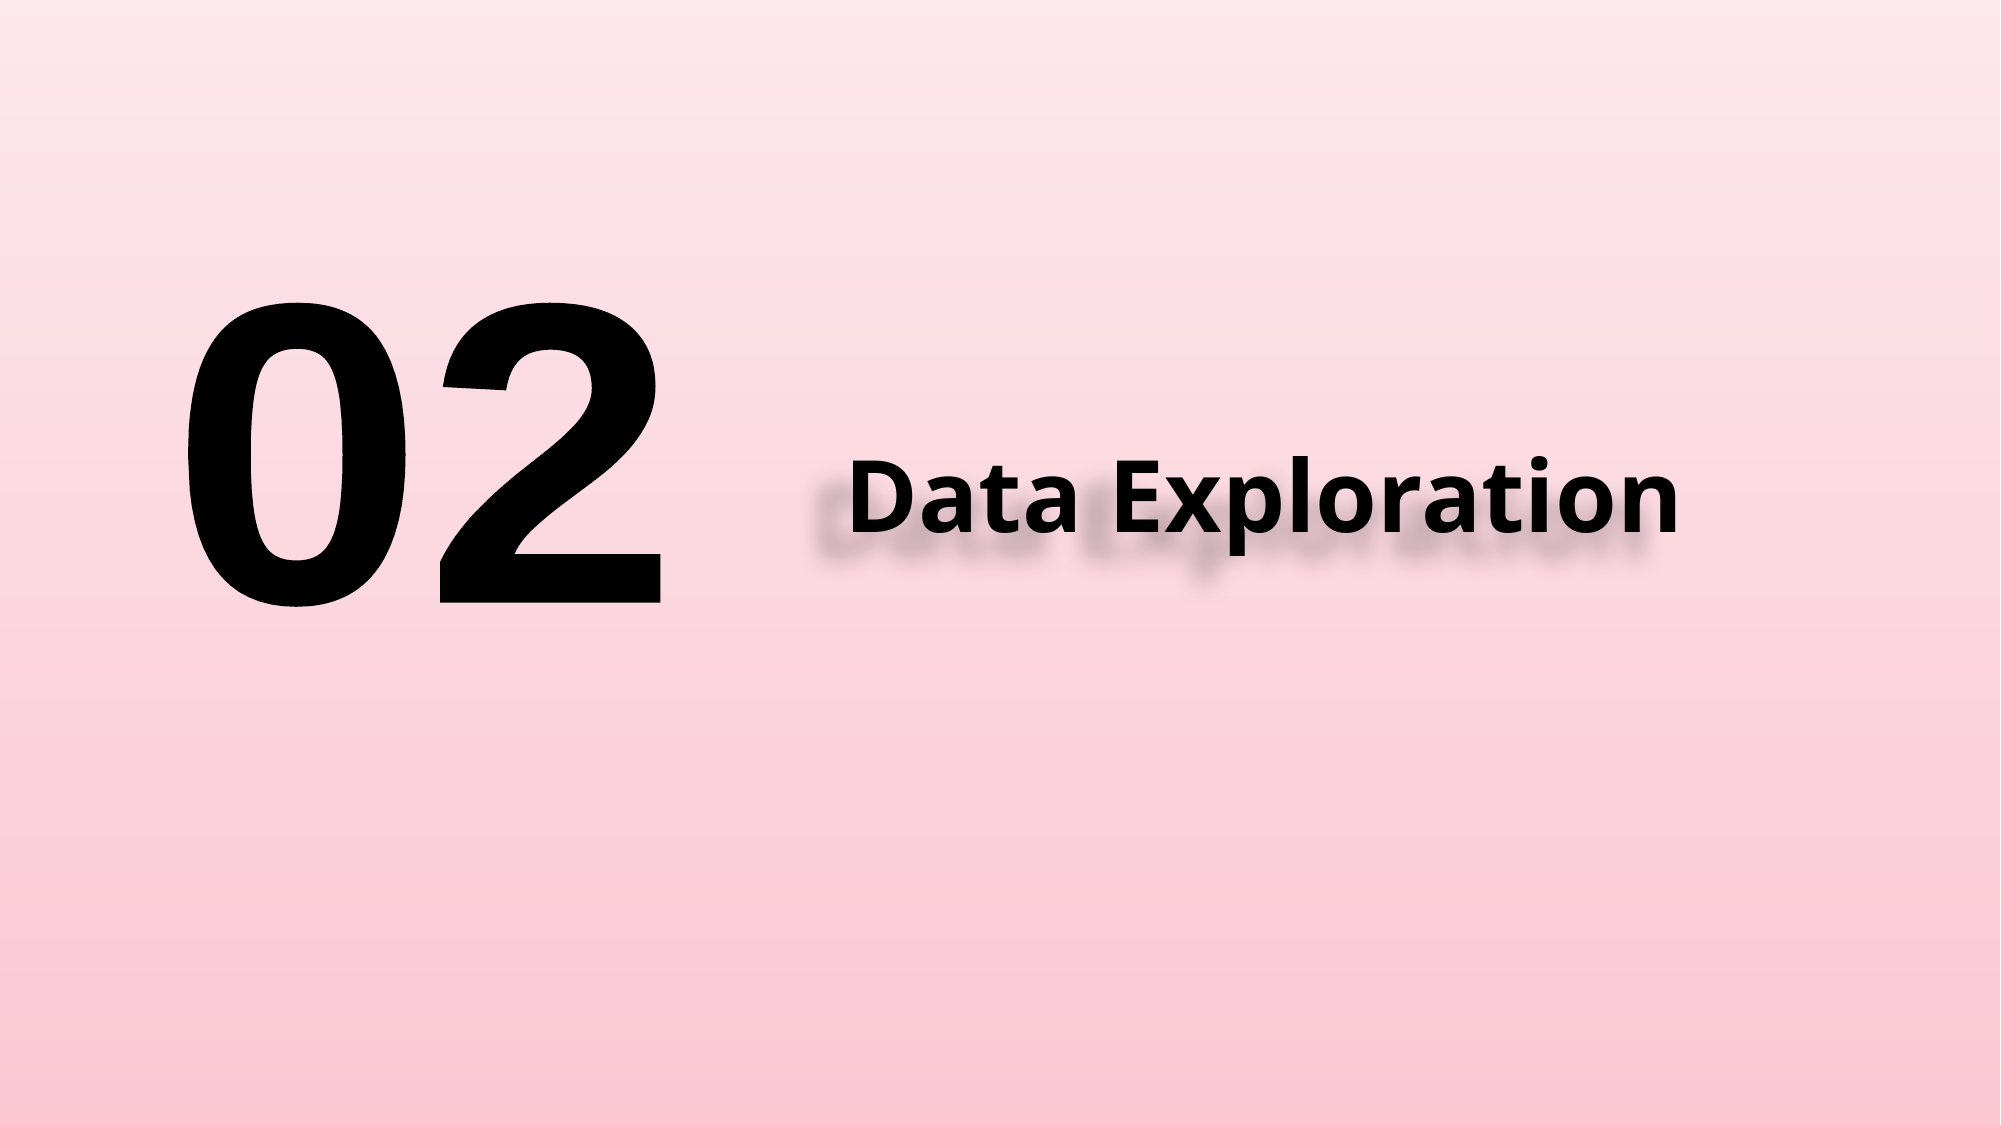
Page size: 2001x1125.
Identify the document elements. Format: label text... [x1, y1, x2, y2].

title Data Exploration [824, 412, 1770, 628]
